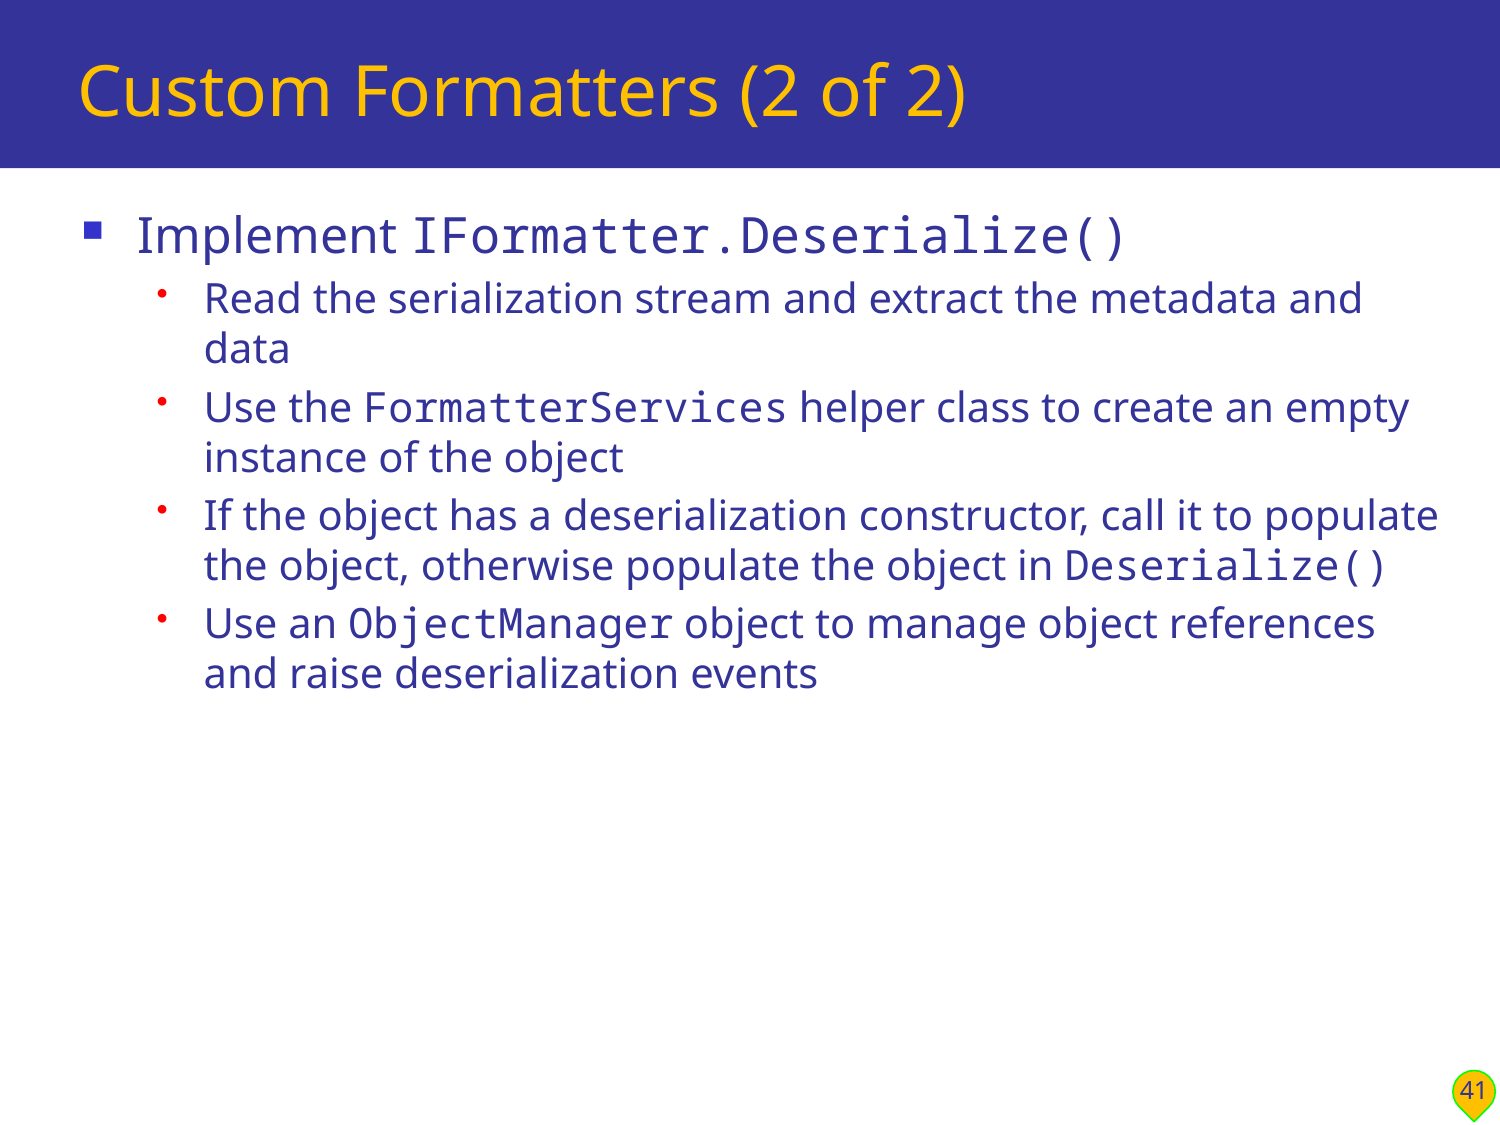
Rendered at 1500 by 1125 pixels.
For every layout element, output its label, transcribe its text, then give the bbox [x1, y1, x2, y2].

footer 41 [1431, 1040, 1500, 1117]
list Implement IFormatter.Deserialize() Read the serialization stream and extract the metadata and data Use the FormatterServices helper class to create an empty instance of the object If the object has a deserialization constructor, call it to populate the object, otherwise populate the object in Deserialize() Use an ObjectManager object to manage object references and raise deserialization events [66, 196, 1460, 1007]
title Custom Formatters (2 of 2) [61, 24, 1465, 139]
